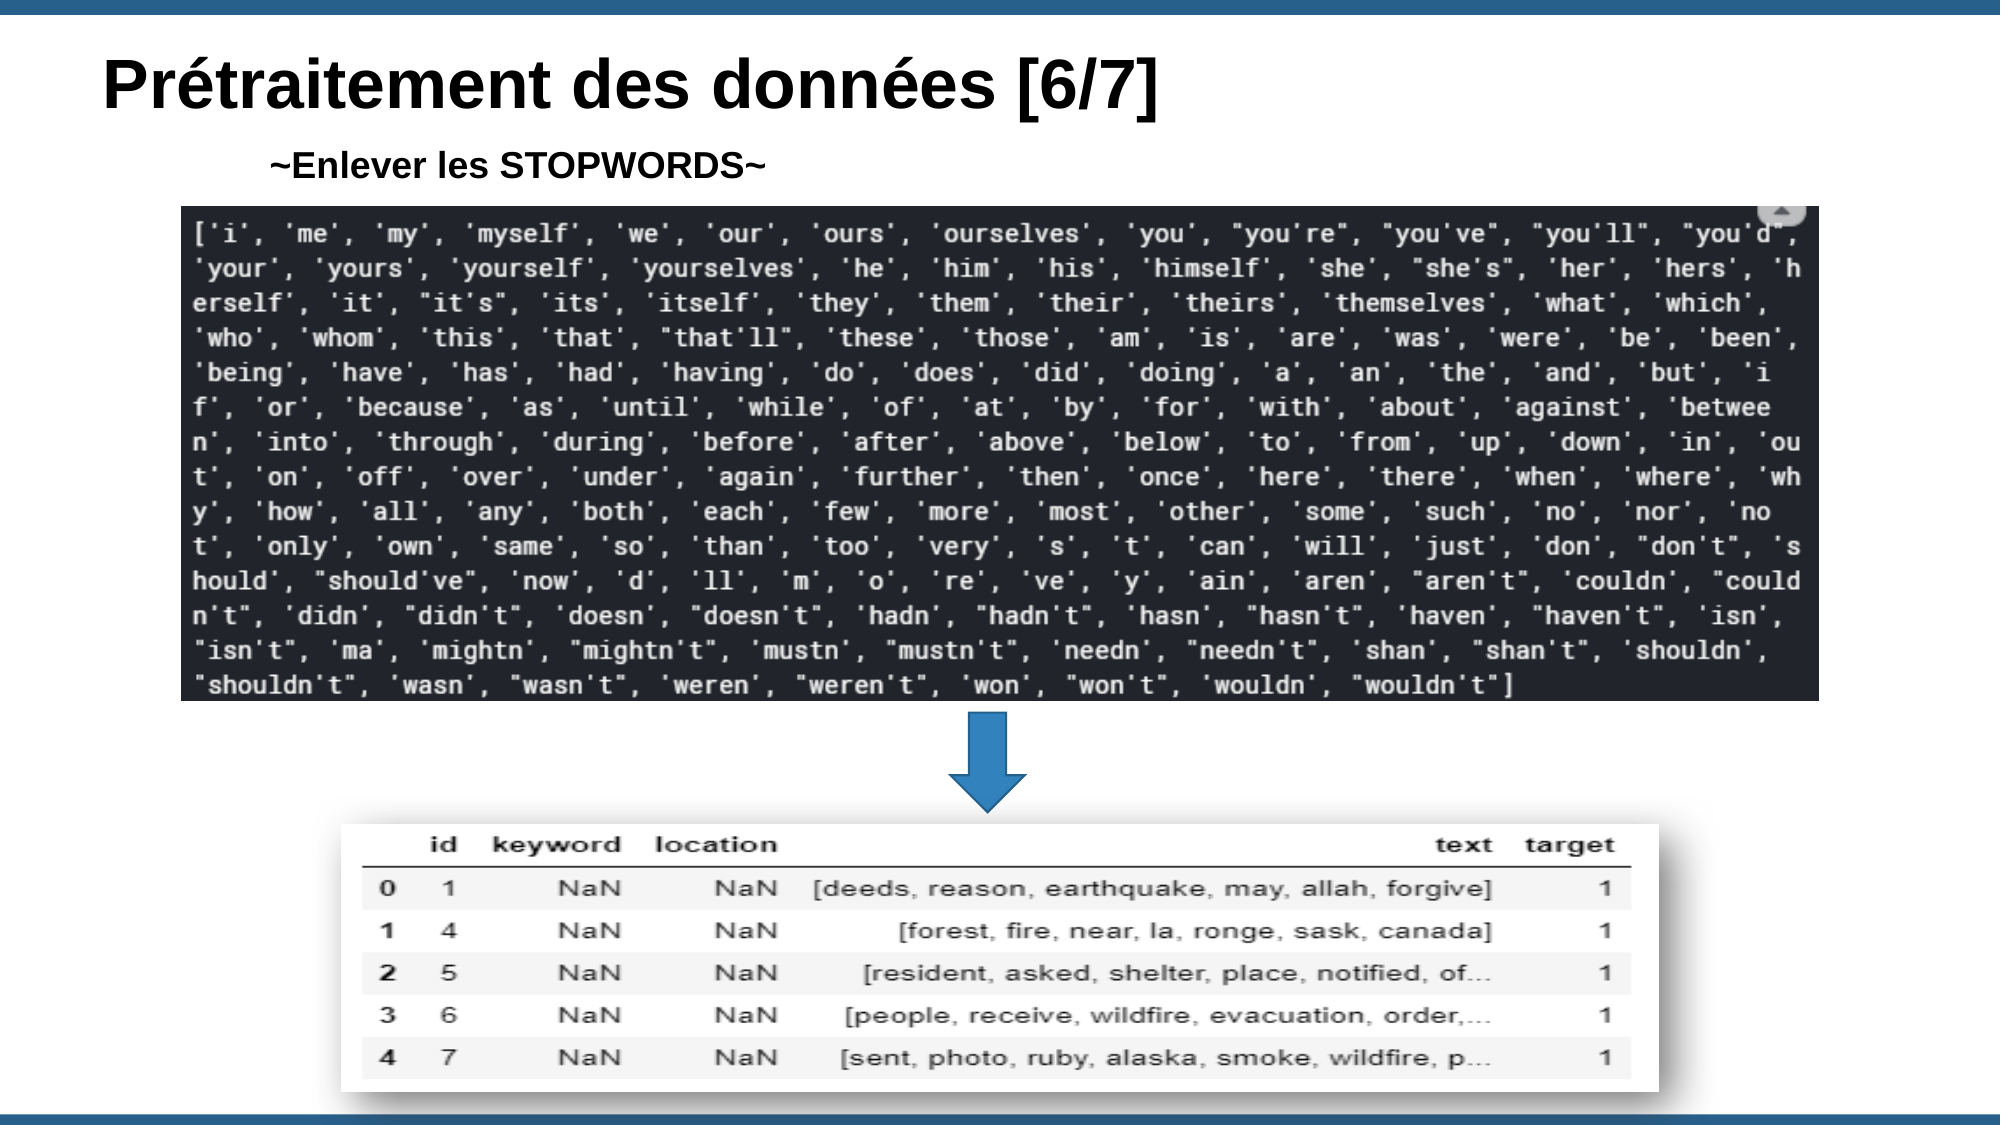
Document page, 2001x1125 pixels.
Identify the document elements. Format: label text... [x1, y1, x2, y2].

picture [341, 824, 1659, 1092]
picture [181, 206, 1819, 701]
text_box ~Enlever les STOPWORDS~ [254, 133, 783, 194]
text_box [947, 711, 1028, 806]
list Prétraitement des données [6/7] [48, 8, 1216, 165]
